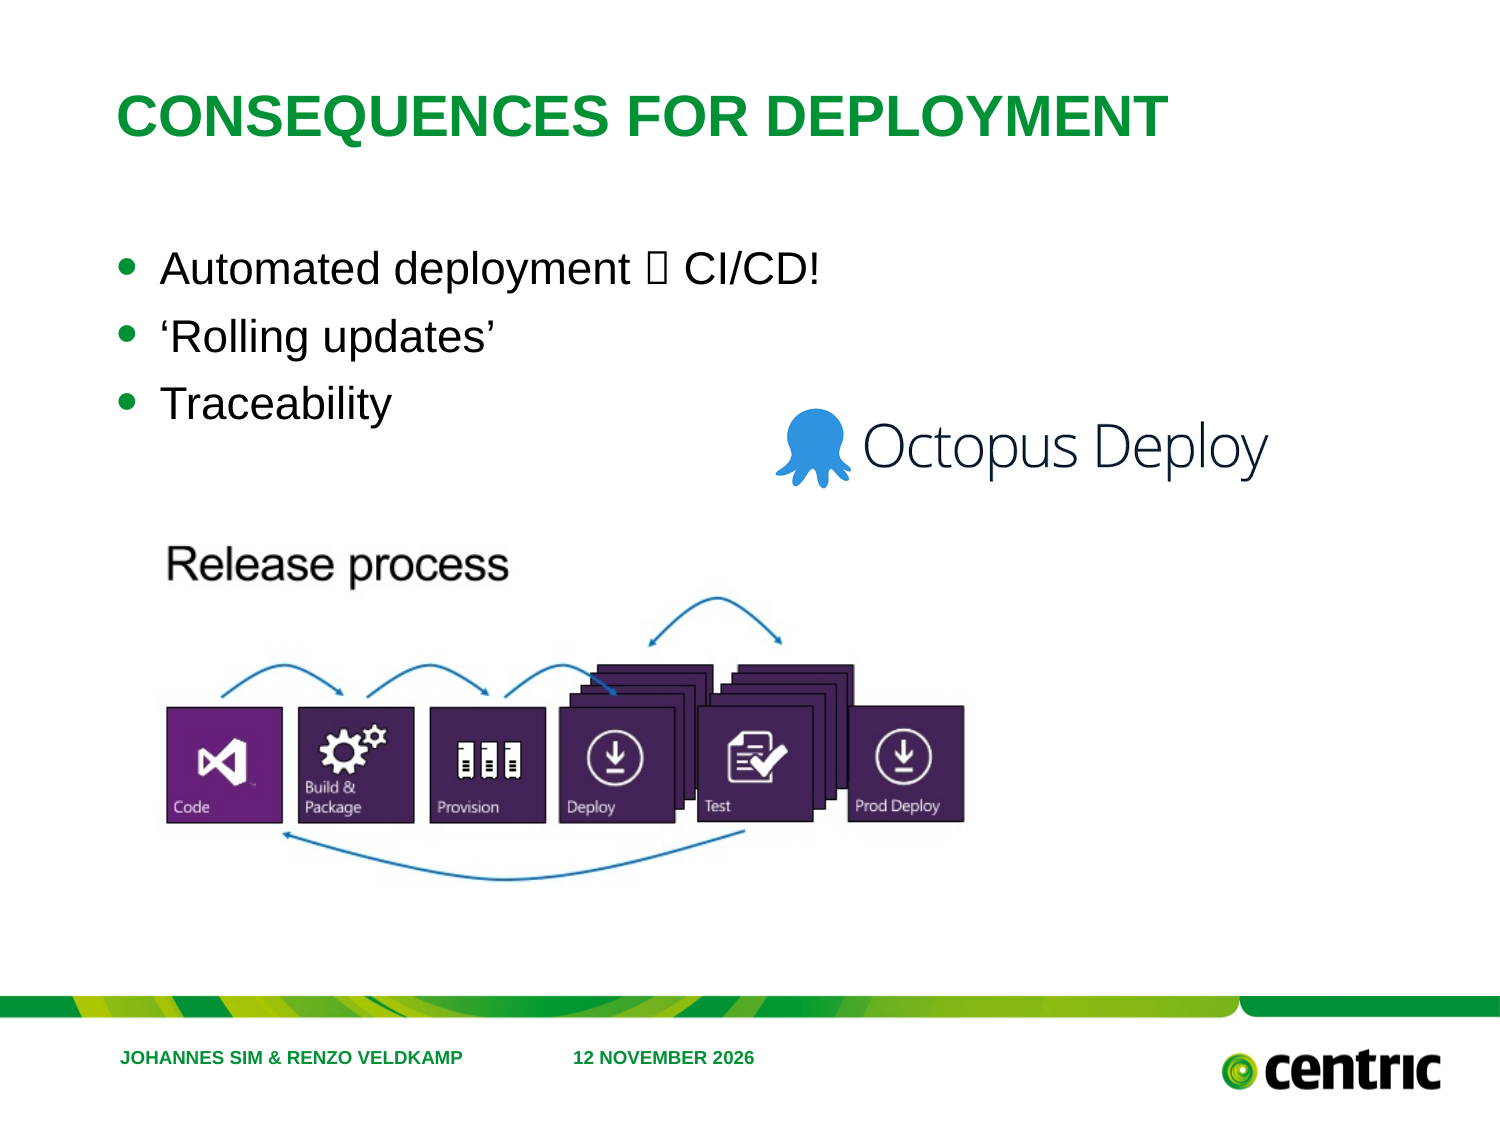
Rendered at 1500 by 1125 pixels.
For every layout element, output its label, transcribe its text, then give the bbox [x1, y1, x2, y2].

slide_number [558, 1027, 909, 1088]
title Consequences for deployment [101, 77, 1441, 213]
picture [135, 512, 1010, 913]
list Automated deployment  CI/CD! ‘Rolling updates’ Traceability [101, 231, 1441, 975]
picture [0, 995, 1500, 1125]
picture [770, 399, 1273, 498]
footer Johannes Sim & Renzo veldkamp [105, 1027, 537, 1088]
